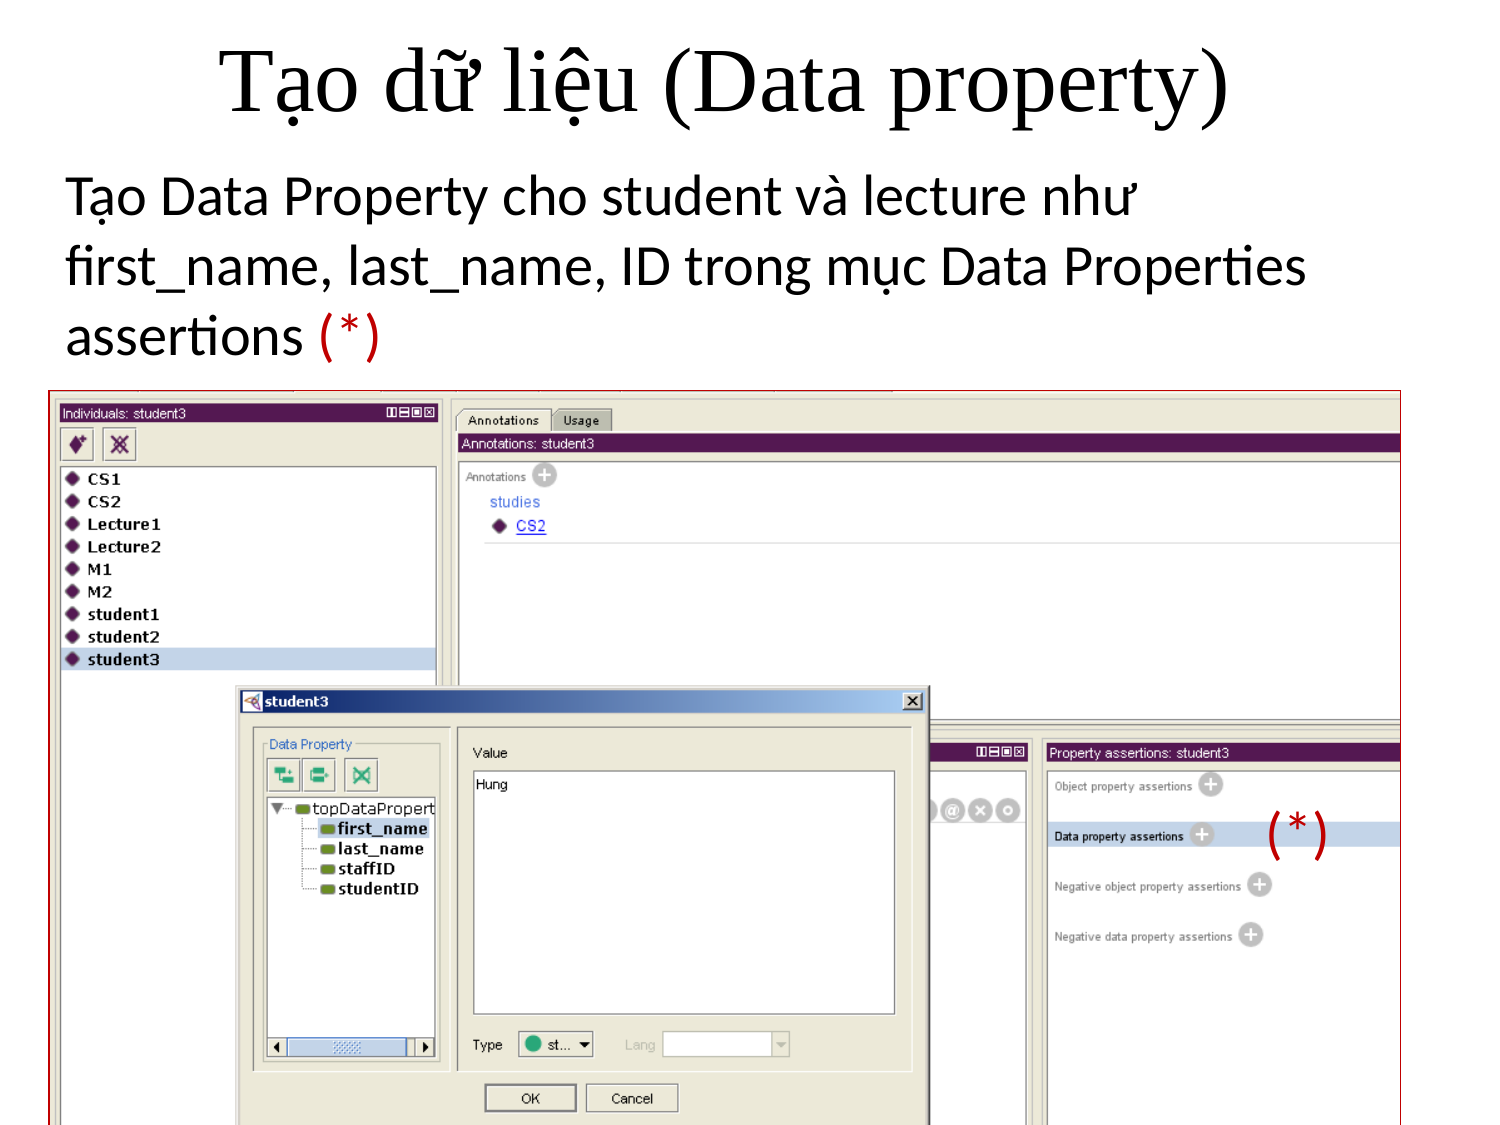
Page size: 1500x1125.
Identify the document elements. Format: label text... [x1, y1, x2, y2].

picture [49, 390, 1401, 1125]
list Tạo Data Property cho student và lecture như first_name, last_name, ID trong mục Data Properties assertions (*) [50, 149, 1400, 390]
title Tạo dữ liệu (Data property) [50, 0, 1400, 149]
